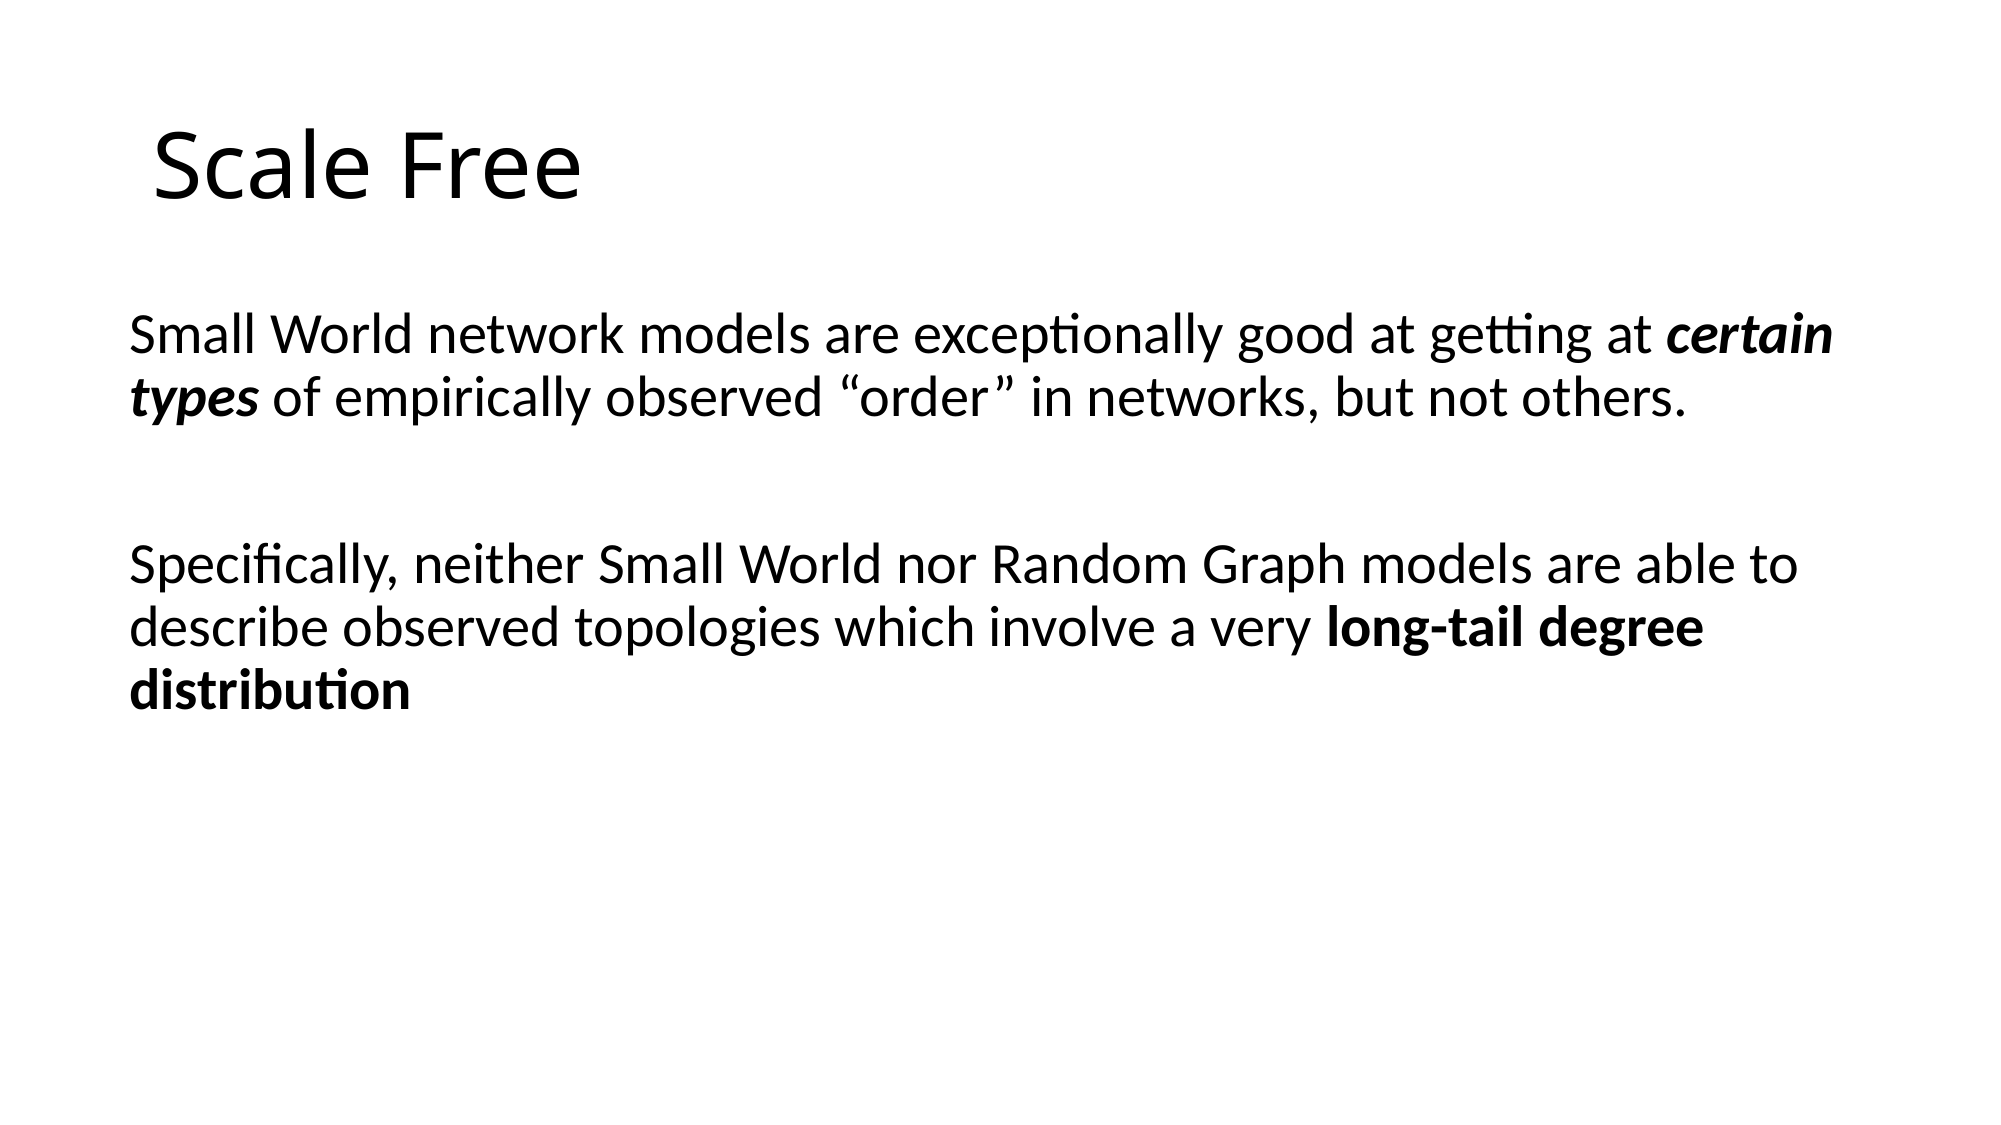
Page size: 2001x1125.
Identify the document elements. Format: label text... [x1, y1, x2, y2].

list Small World network models are exceptionally good at getting at certain types of empirically observed “order” in networks, but not others. Specifically, neither Small World nor Random Graph models are able to describe observed topologies which involve a very long-tail degree distribution [114, 295, 1979, 1092]
title Scale Free [137, 59, 1863, 278]
